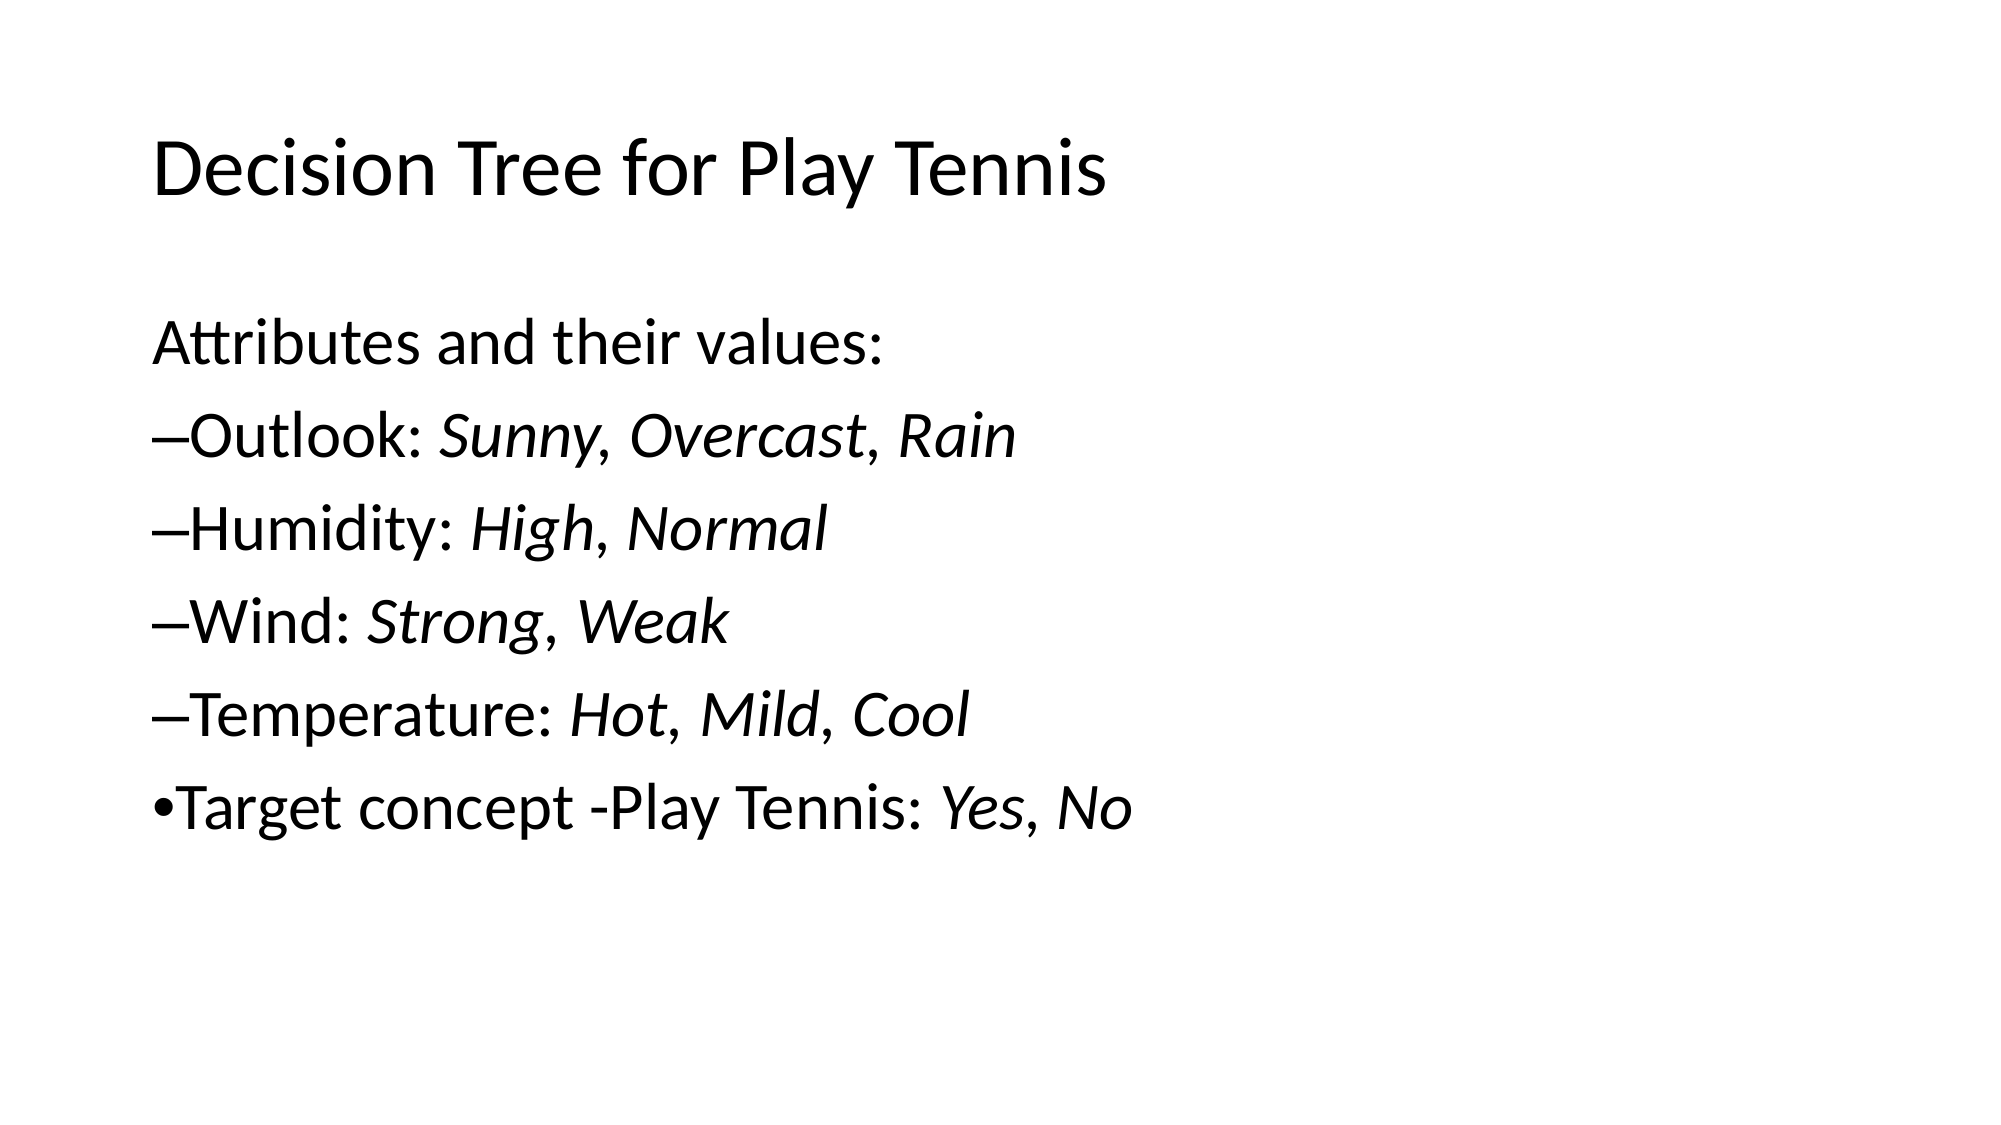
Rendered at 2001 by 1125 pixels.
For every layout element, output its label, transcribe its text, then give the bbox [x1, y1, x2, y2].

title Decision Tree for Play Tennis [137, 59, 1863, 278]
list Attributes and their values: –Outlook: Sunny, Overcast, Rain –Humidity: High, Normal –Wind: Strong, Weak –Temperature: Hot, Mild, Cool •Target concept -Play Tennis: Yes, No [137, 299, 1863, 1014]
